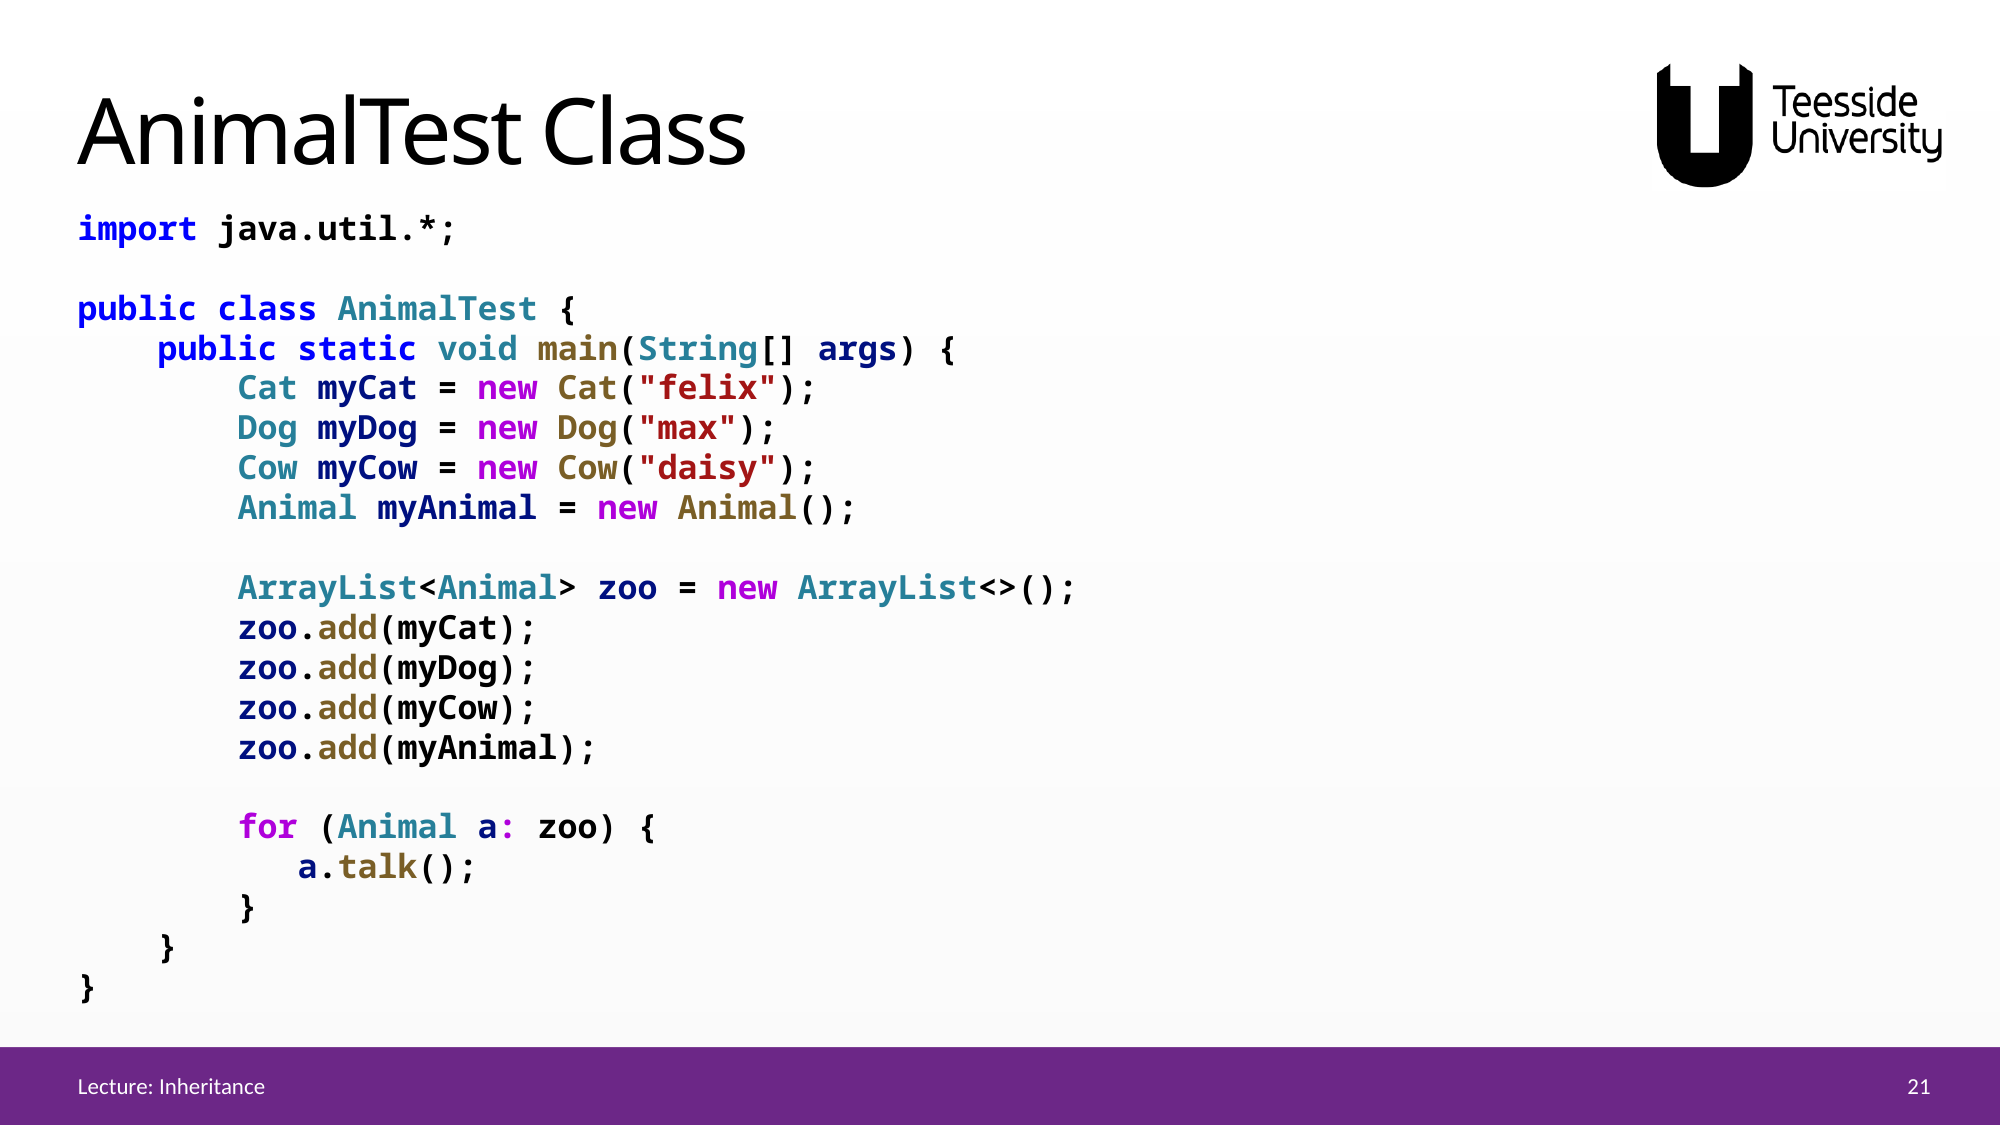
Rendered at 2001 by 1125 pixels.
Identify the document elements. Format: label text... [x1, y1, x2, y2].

footer Lecture: Inheritance [62, 1068, 1811, 1103]
title AnimalTest Class [62, 59, 1623, 191]
slide_number 21 [1833, 1068, 1946, 1103]
text_box import java.util.*; public class AnimalTest { public static void main(String[] args) { Cat myCat = new Cat("felix"); Dog myDog = new Dog("max"); Cow myCow = new Cow("daisy"); Animal myAnimal = new Animal(); ArrayList<Animal> zoo = new ArrayList<>(); zoo.add(myCat); zoo.add(myDog); zoo.add(myCow); zoo.add(myAnimal); for (Animal a: zoo) { a.talk(); } } } [62, 199, 1452, 1013]
picture [1652, 59, 1946, 191]
